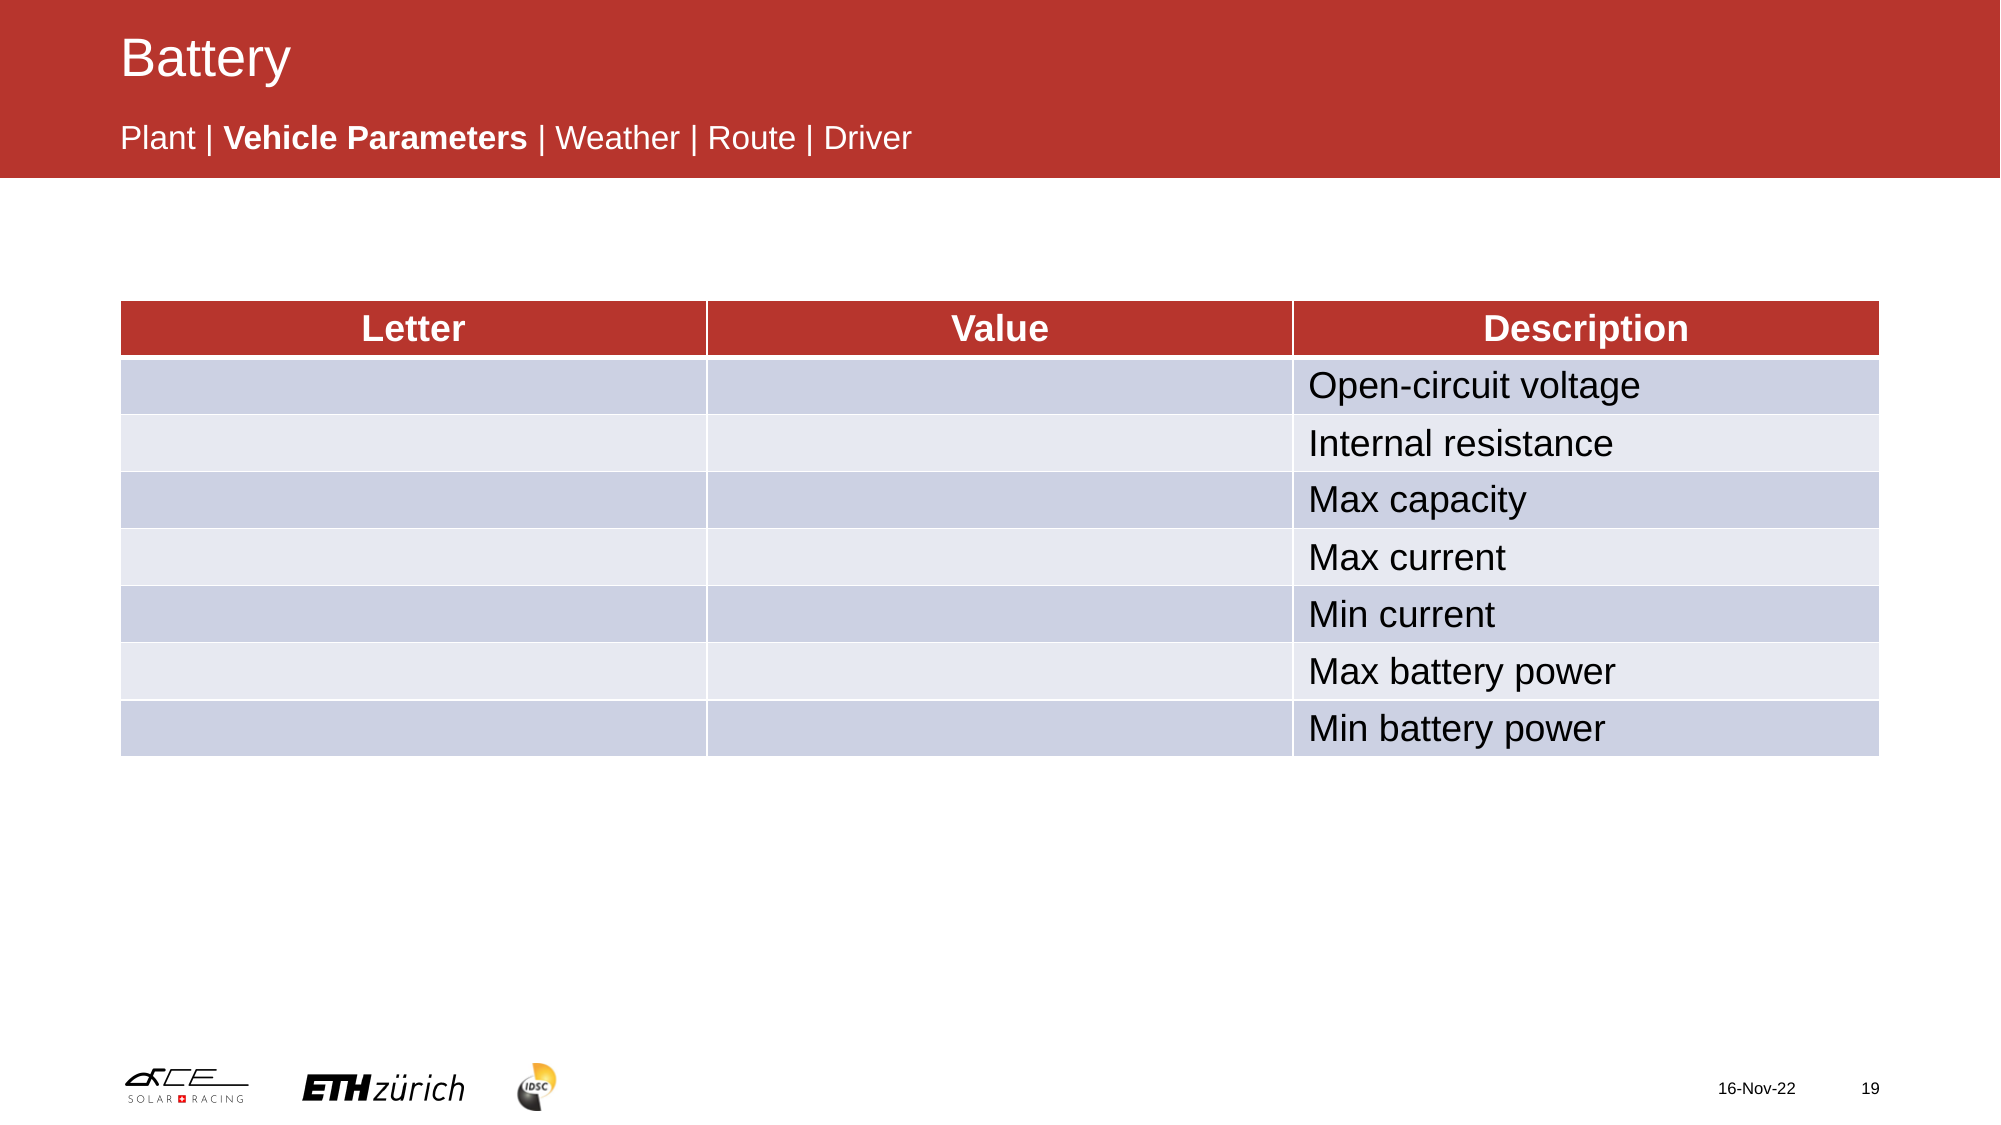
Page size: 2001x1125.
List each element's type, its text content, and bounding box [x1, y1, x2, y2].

title Battery [120, 19, 1880, 98]
slide_number 19 [1827, 1069, 1880, 1106]
slide_number 16-Nov-22 [1718, 1069, 1819, 1106]
picture [120, 1063, 253, 1111]
picture [513, 1063, 561, 1111]
picture [302, 1074, 464, 1101]
